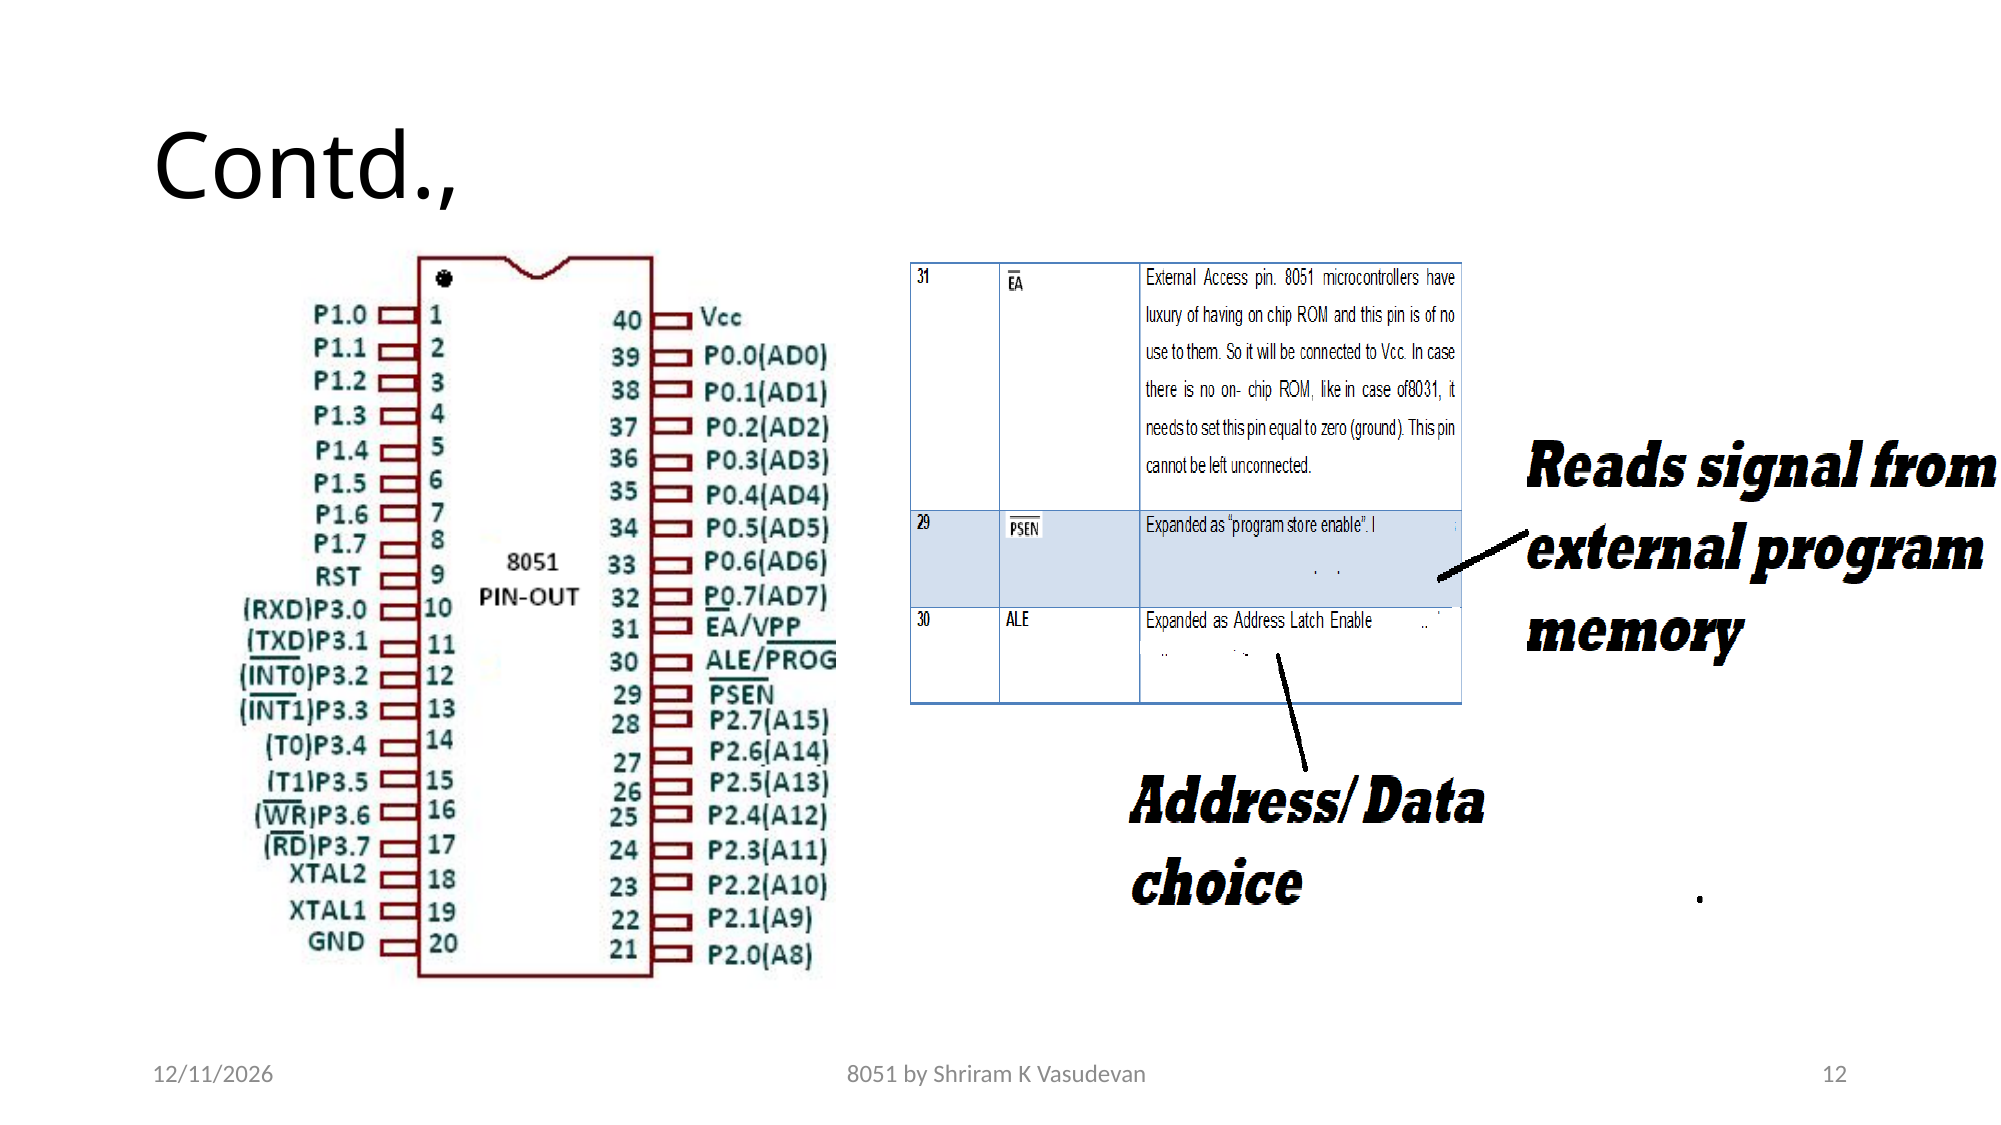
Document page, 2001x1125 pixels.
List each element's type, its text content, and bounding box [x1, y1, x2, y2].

slide_number 12 [1412, 1042, 1863, 1103]
title Contd., [137, 59, 1863, 278]
picture [227, 245, 836, 992]
footer 8051 by Shriram K Vasudevan [662, 1042, 1338, 1103]
picture [889, 245, 2000, 947]
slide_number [137, 1042, 588, 1103]
